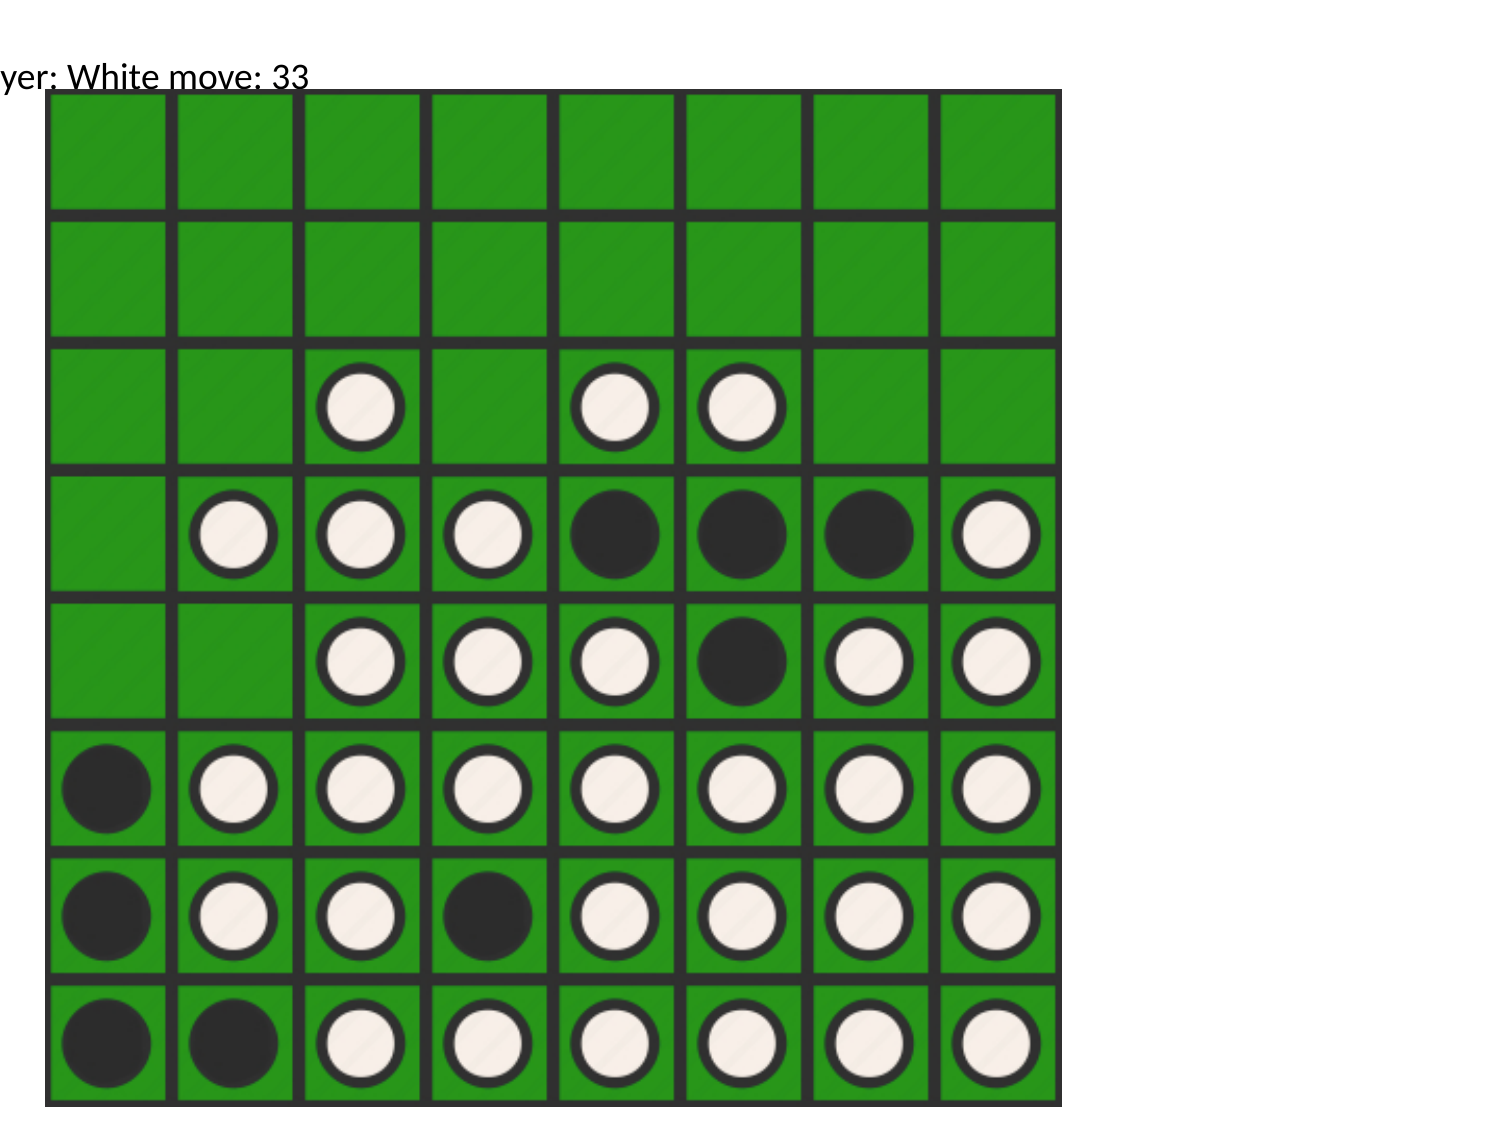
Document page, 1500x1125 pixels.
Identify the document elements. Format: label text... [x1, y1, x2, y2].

picture [44, 89, 1062, 1107]
text_box turn: 36 player: White move: 33 [0, 44, 325, 105]
